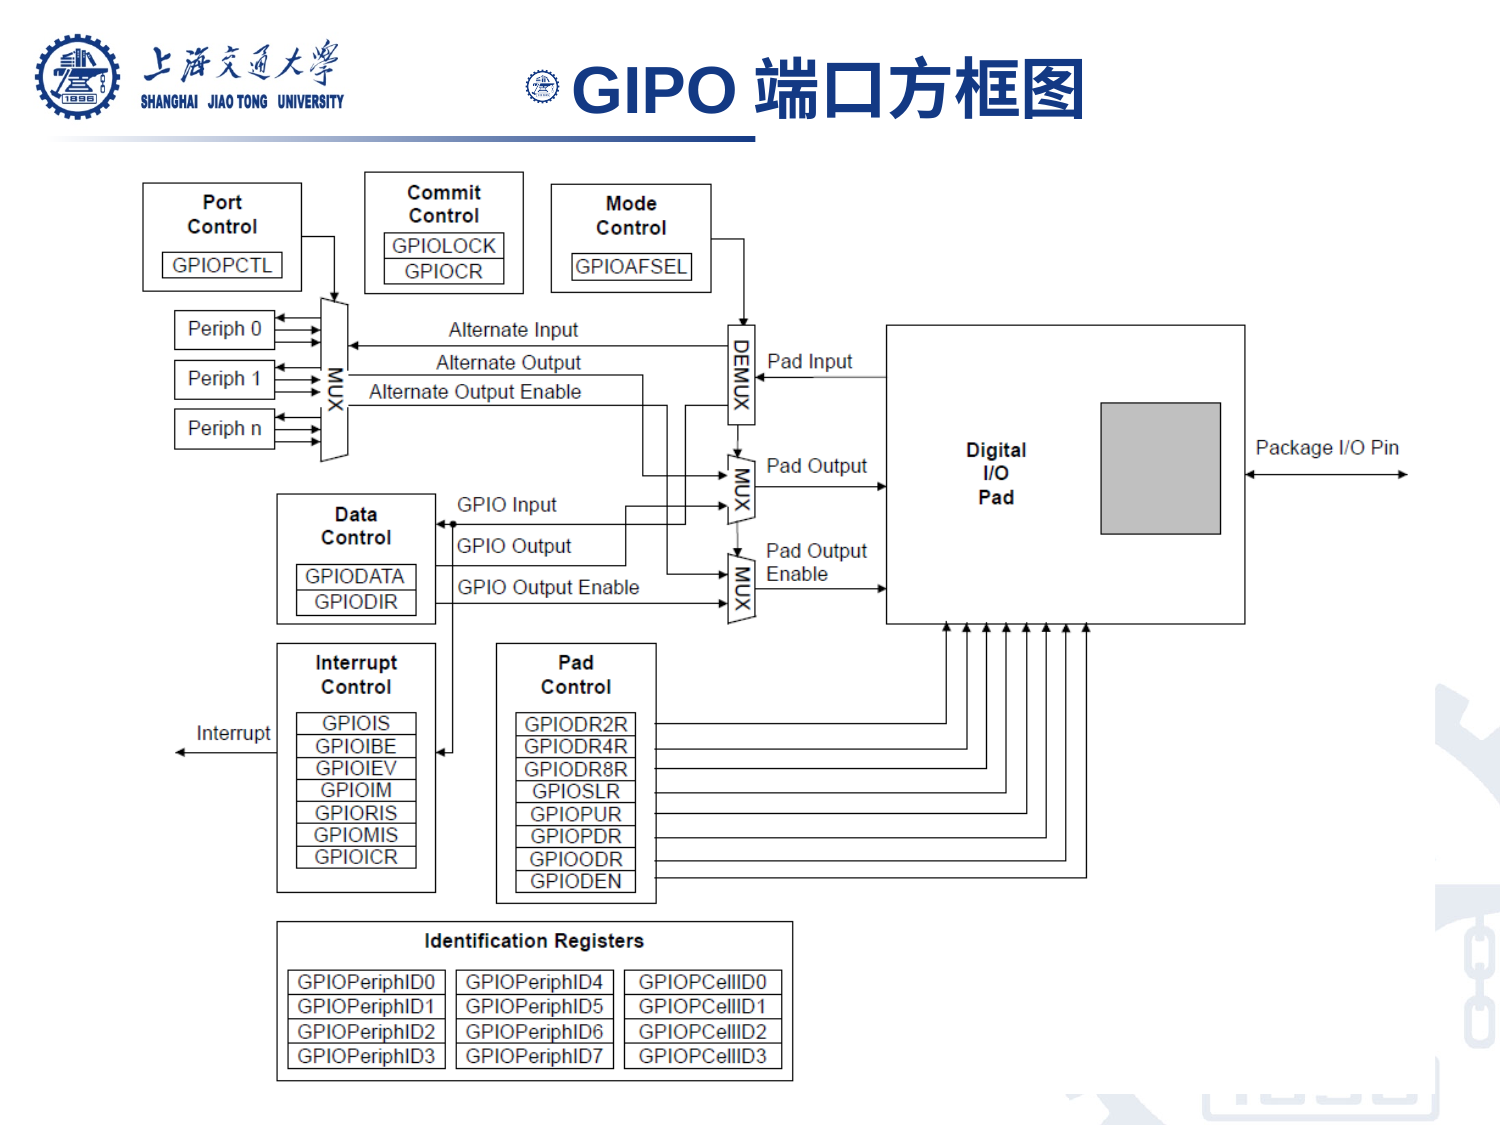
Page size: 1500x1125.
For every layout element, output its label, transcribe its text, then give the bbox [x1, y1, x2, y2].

text_box GIPO端口方框图 [360, 31, 1258, 134]
picture [0, 0, 1500, 1125]
